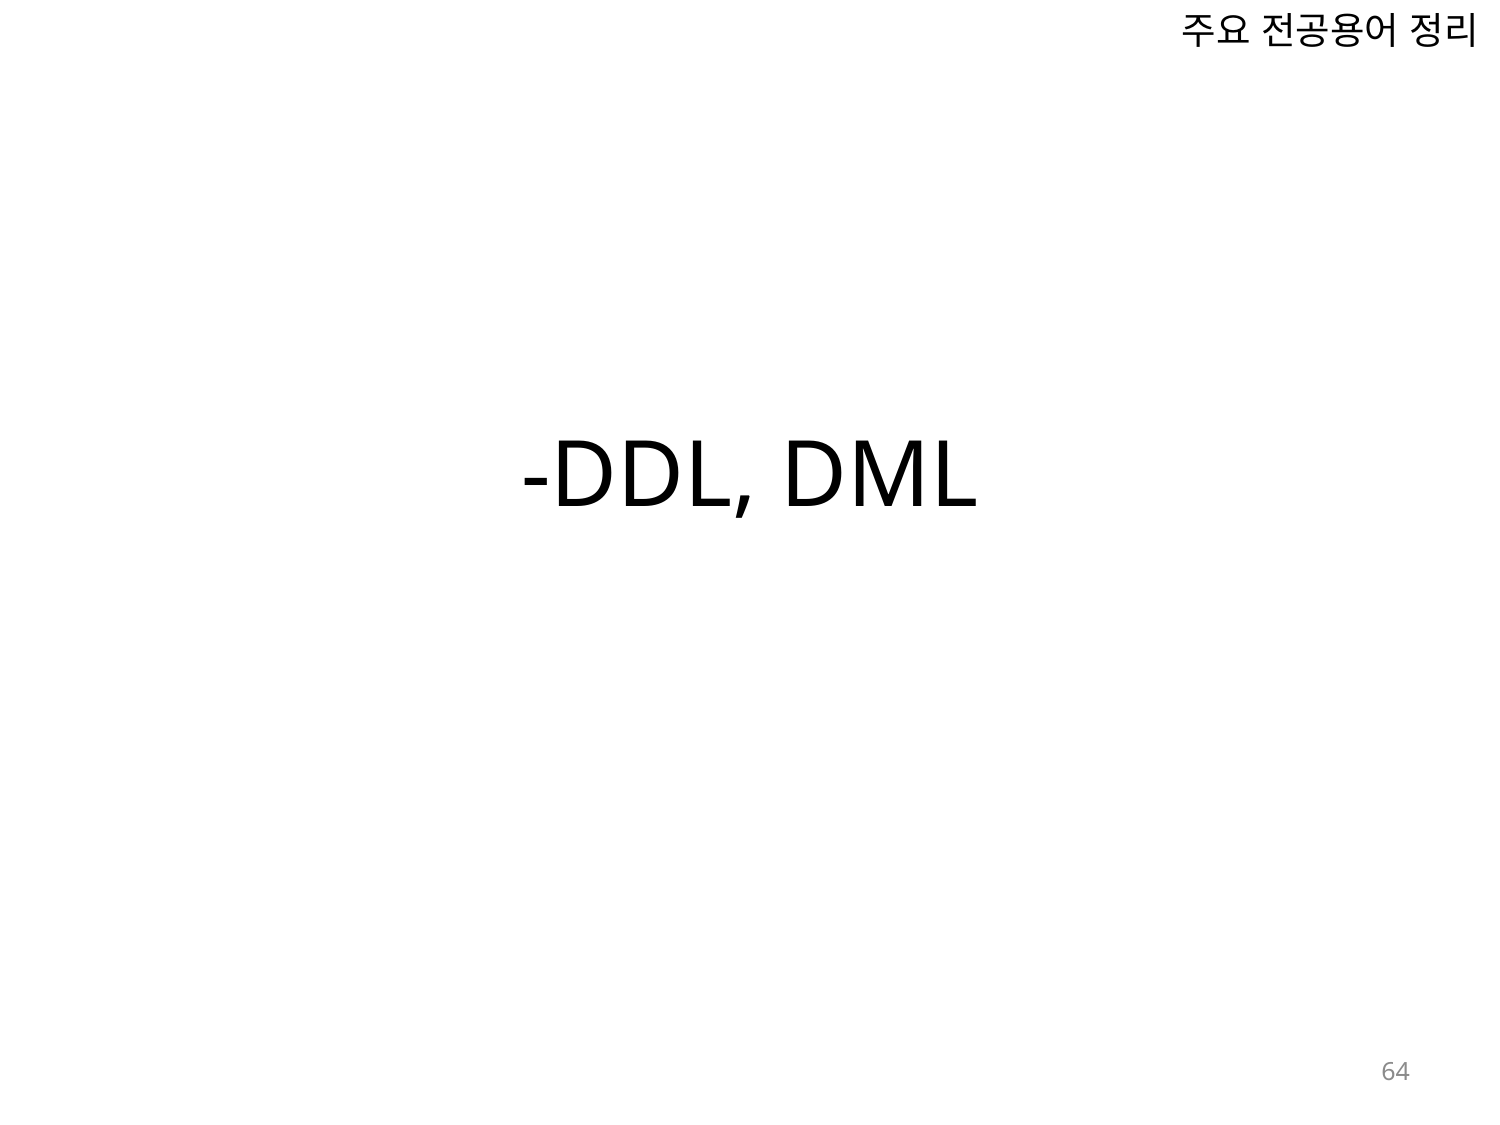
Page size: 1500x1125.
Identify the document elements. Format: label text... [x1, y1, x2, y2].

title -DDL, DML [112, 349, 1388, 591]
text_box 주요 전공용어 정리 [1136, 0, 1500, 60]
slide_number 65 [1074, 1042, 1426, 1103]
